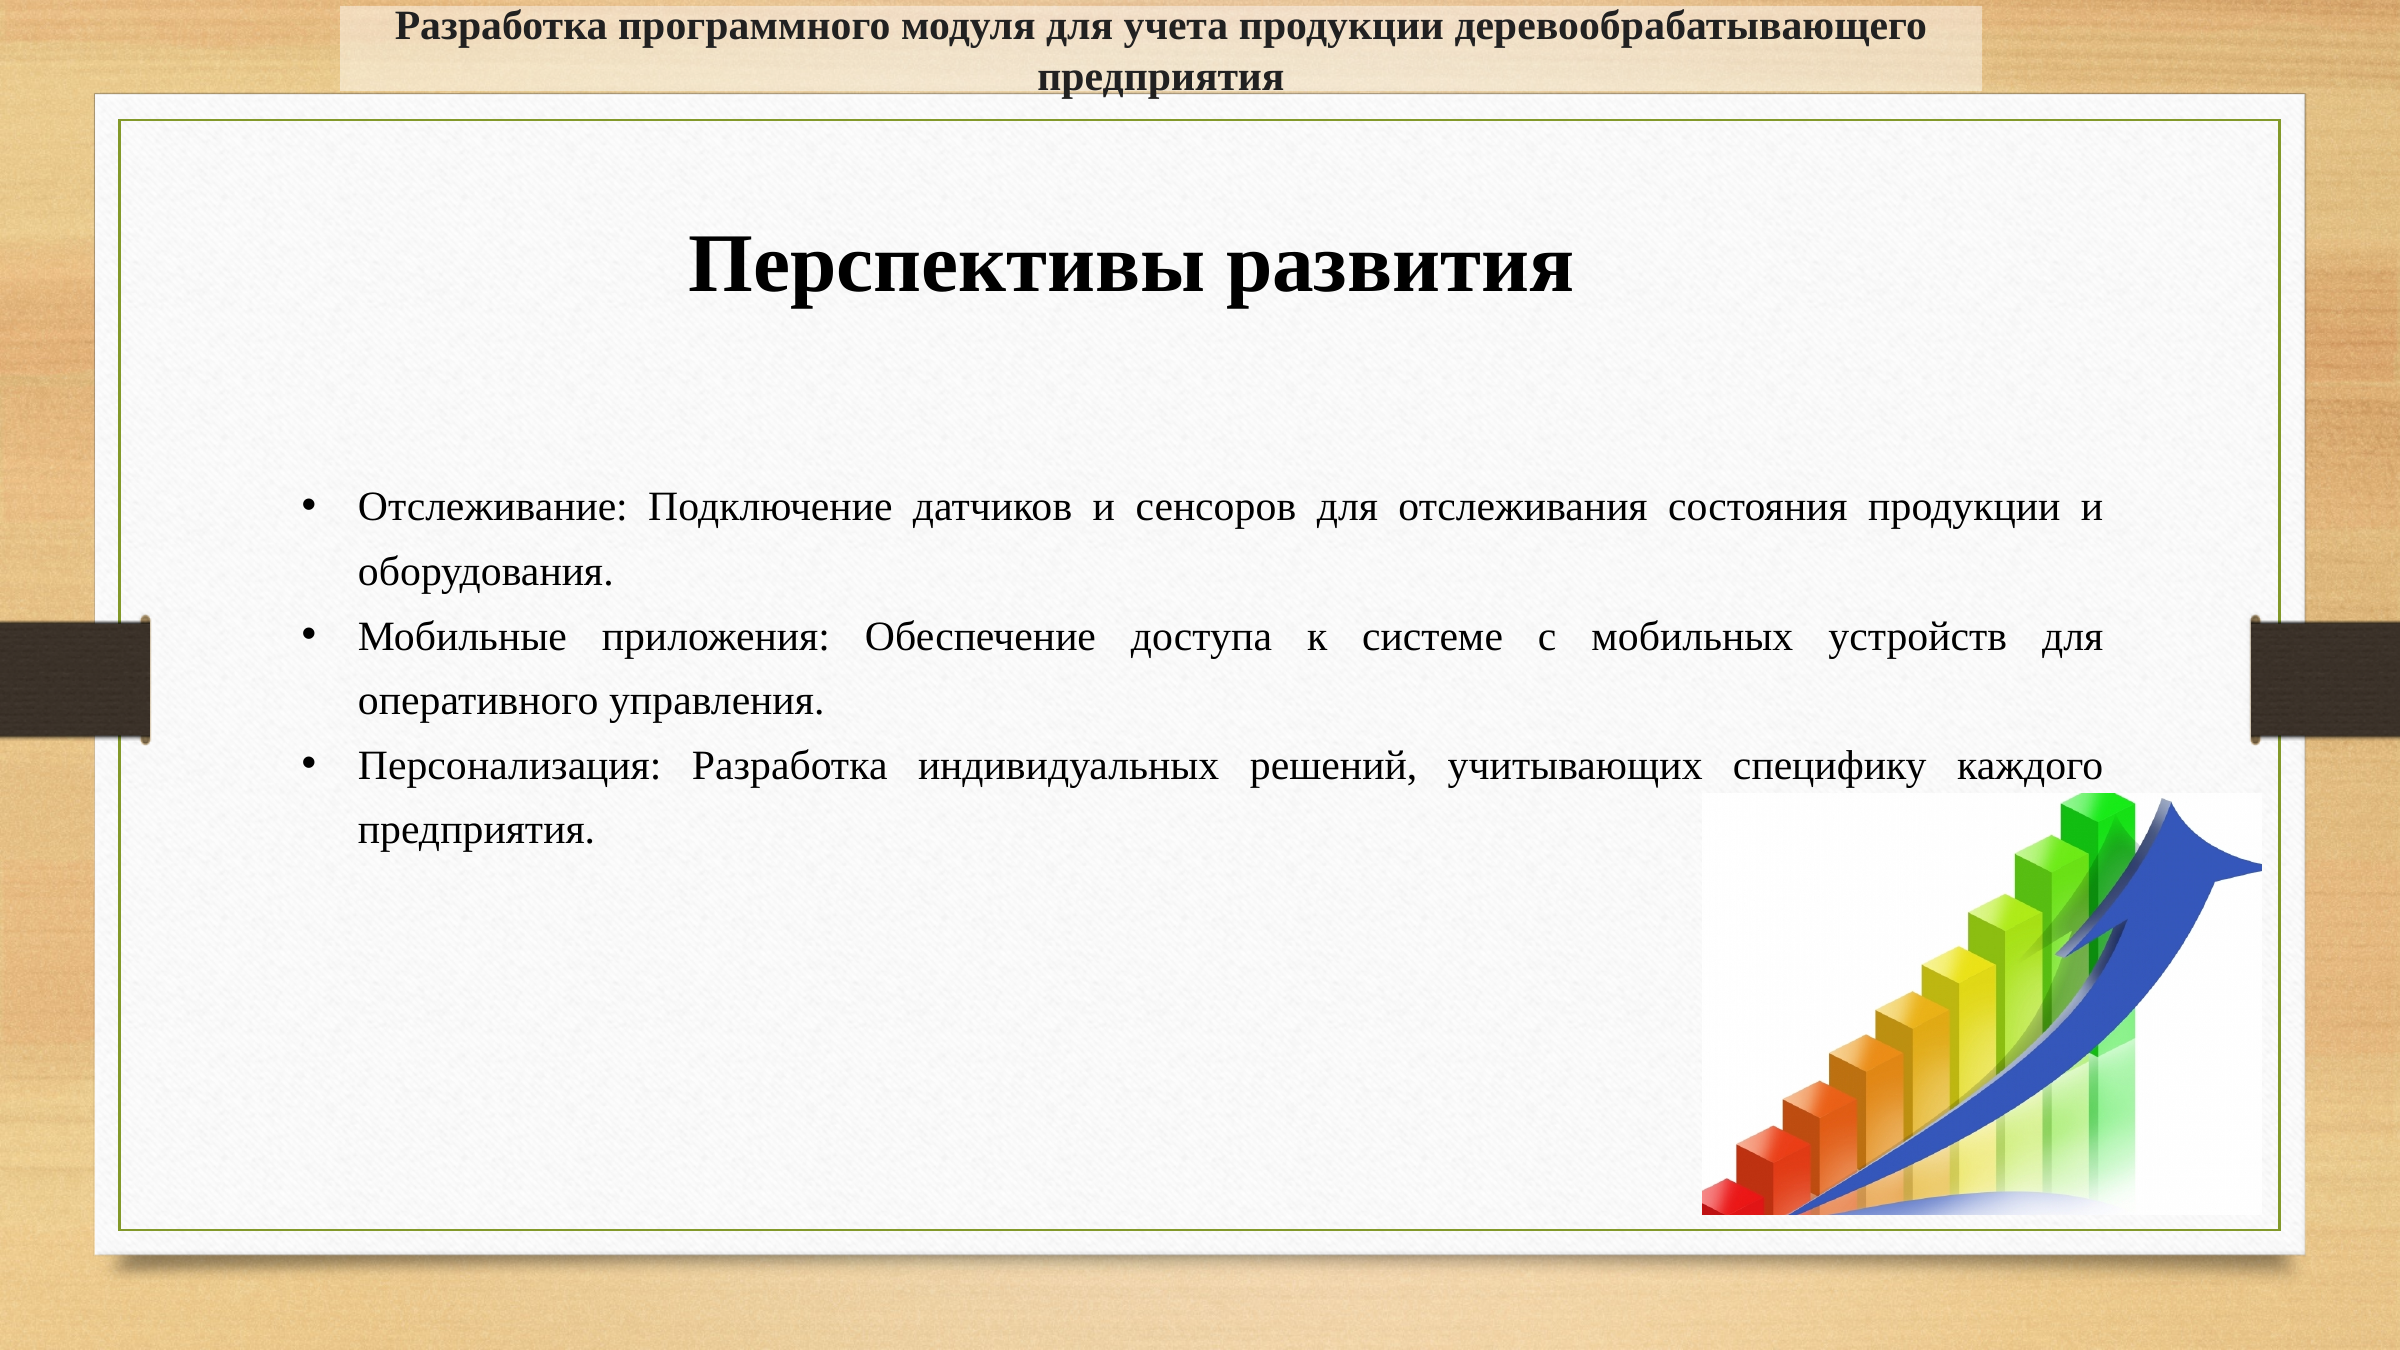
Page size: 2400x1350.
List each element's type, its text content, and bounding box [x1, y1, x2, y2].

text_box Перспективы развития [690, 182, 1573, 318]
picture [0, 0, 2400, 1350]
text_box Отслеживание: Подключение датчиков и сенсоров для отслеживания состояния продукции и оборудования. Мобильные приложения: Обеспечение доступа к системе с мобильных устройств для оперативного управления. Персонализация: Разработка индивидуальных решений, учитывающих специфику каждого предприятия. [286, 457, 2119, 860]
text_box Разработка программного модуля для учета продукции деревообрабатывающего предприятия [340, 5, 1983, 91]
